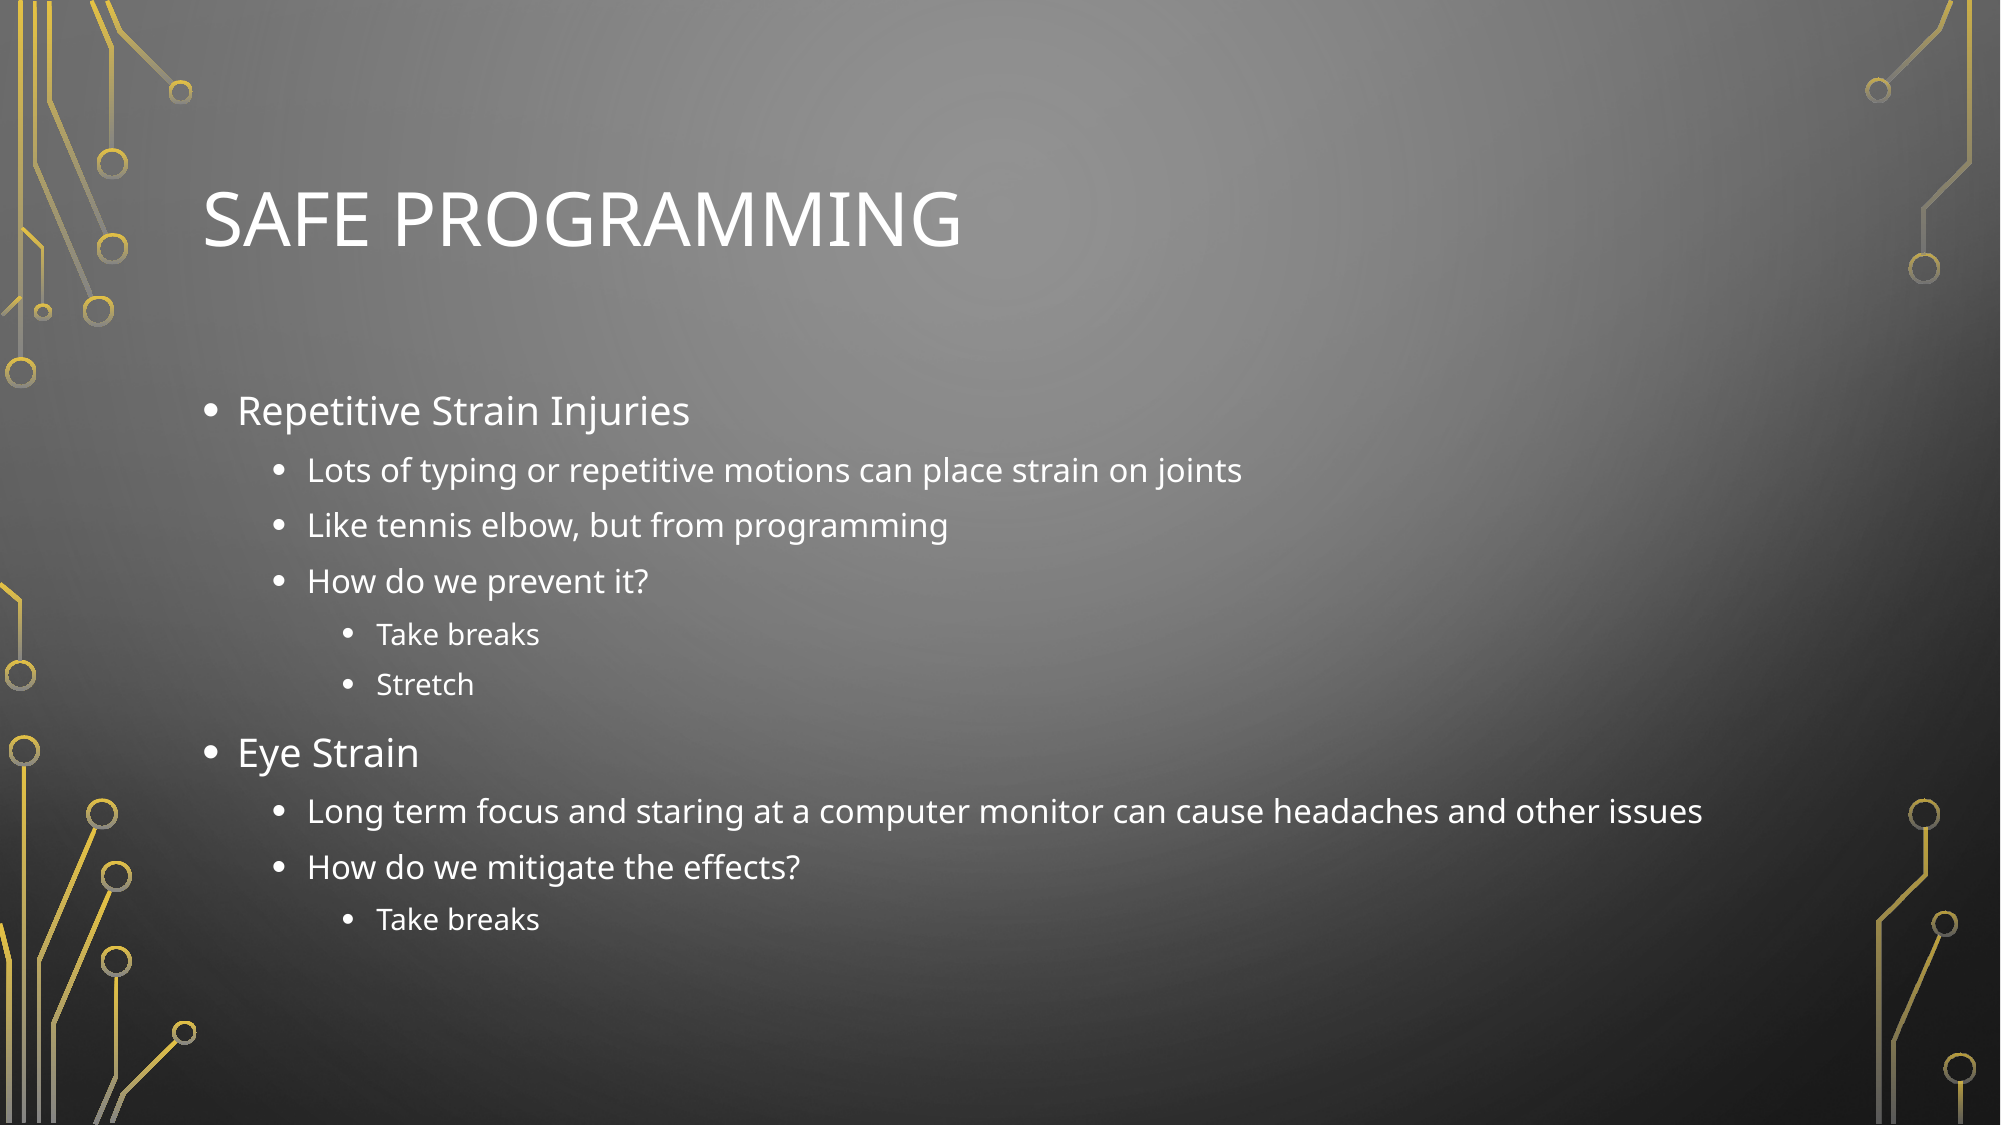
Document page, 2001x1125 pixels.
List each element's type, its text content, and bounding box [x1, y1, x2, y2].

title Safe Programming [187, 101, 1813, 344]
list Repetitive Strain Injuries Lots of typing or repetitive motions can place strain on joints Like tennis elbow, but from programming How do we prevent it? Take breaks Stretch Eye Strain Long term focus and staring at a computer monitor can cause headaches and other issues How do we mitigate the effects? Take breaks [187, 369, 1813, 950]
